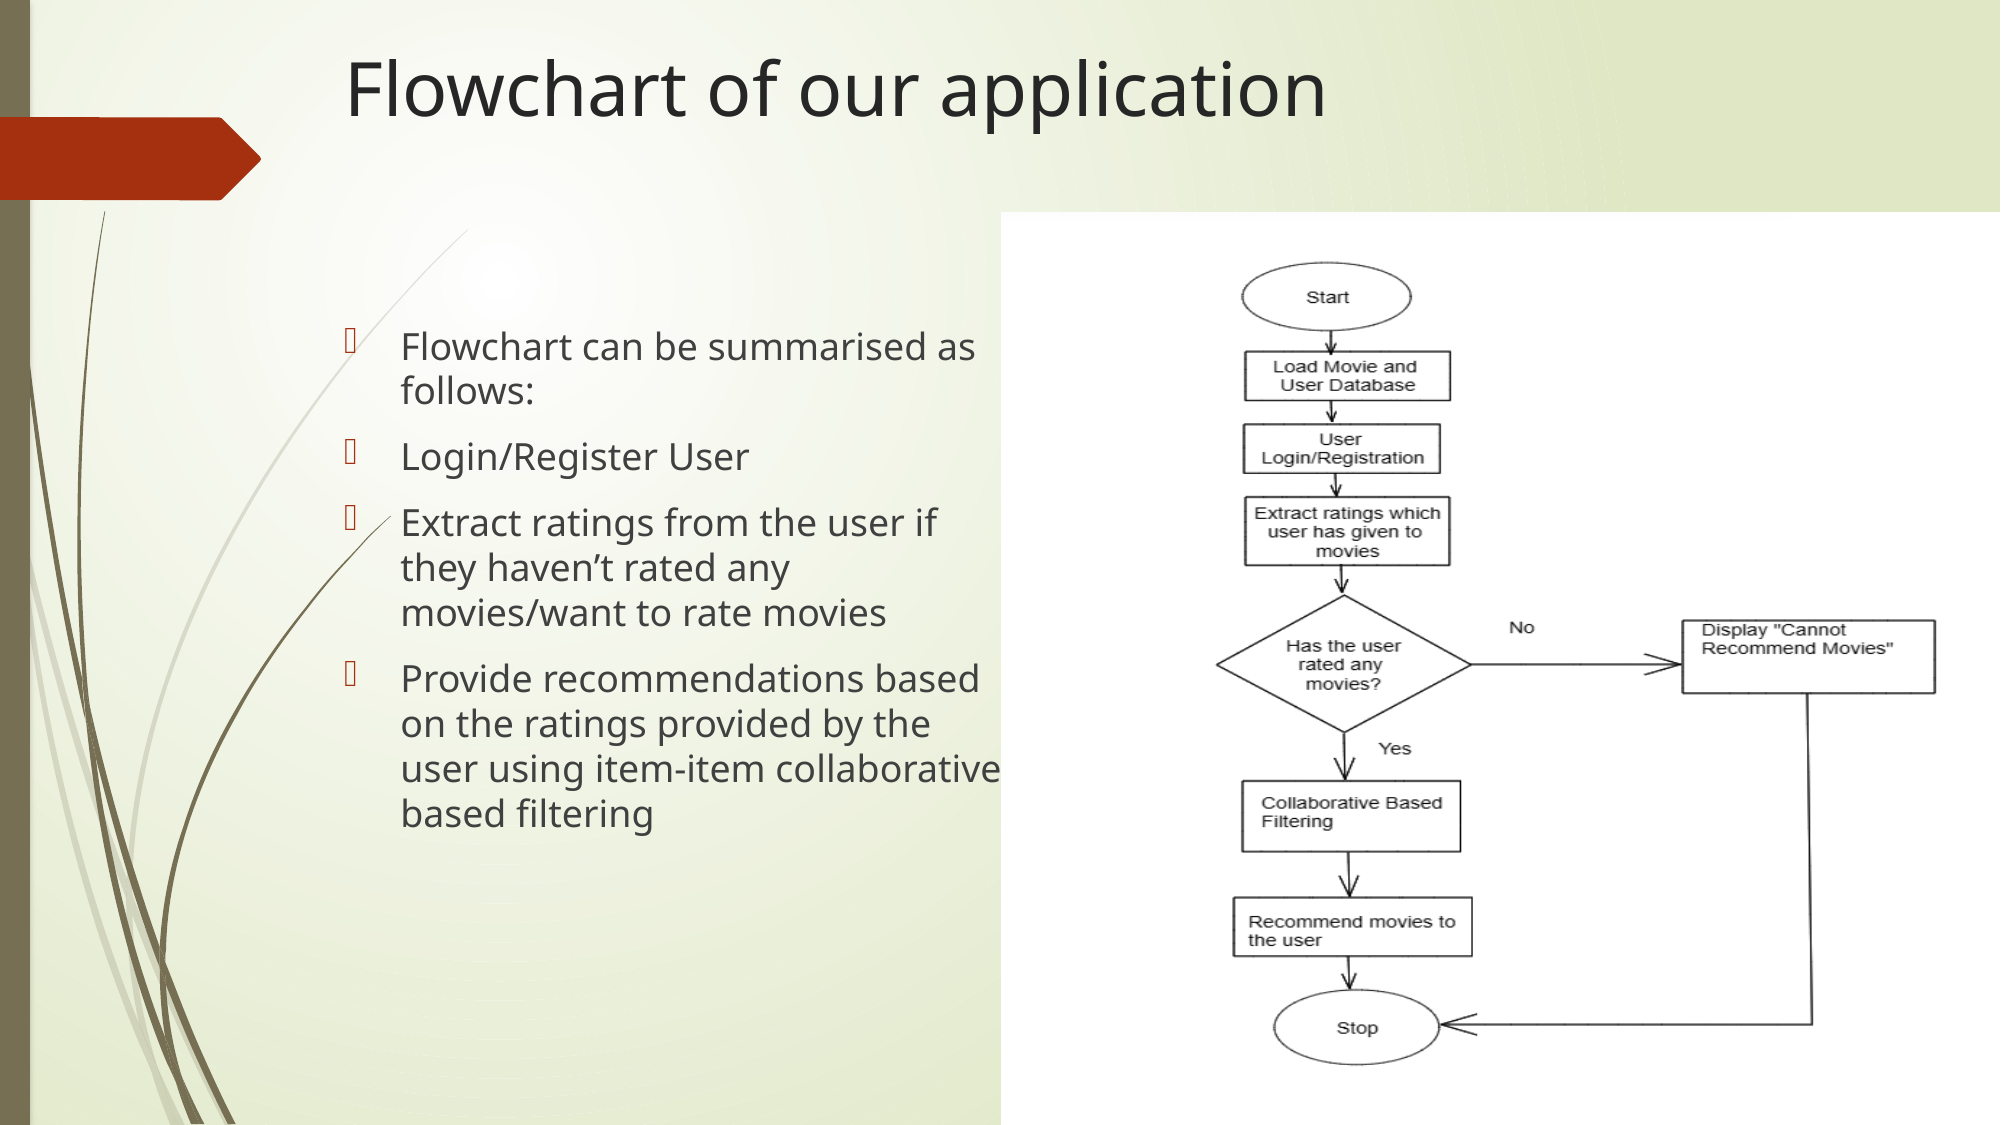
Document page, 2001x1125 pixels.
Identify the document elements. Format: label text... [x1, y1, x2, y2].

title Flowchart of our application [329, 33, 1792, 245]
list Flowchart can be summarised as follows: Login/Register User Extract ratings from the user if they haven’t rated any movies/want to rate movies Provide recommendations based on the ratings provided by the user using item-item collaborative based filtering [329, 315, 996, 935]
picture [1001, 212, 2000, 1125]
